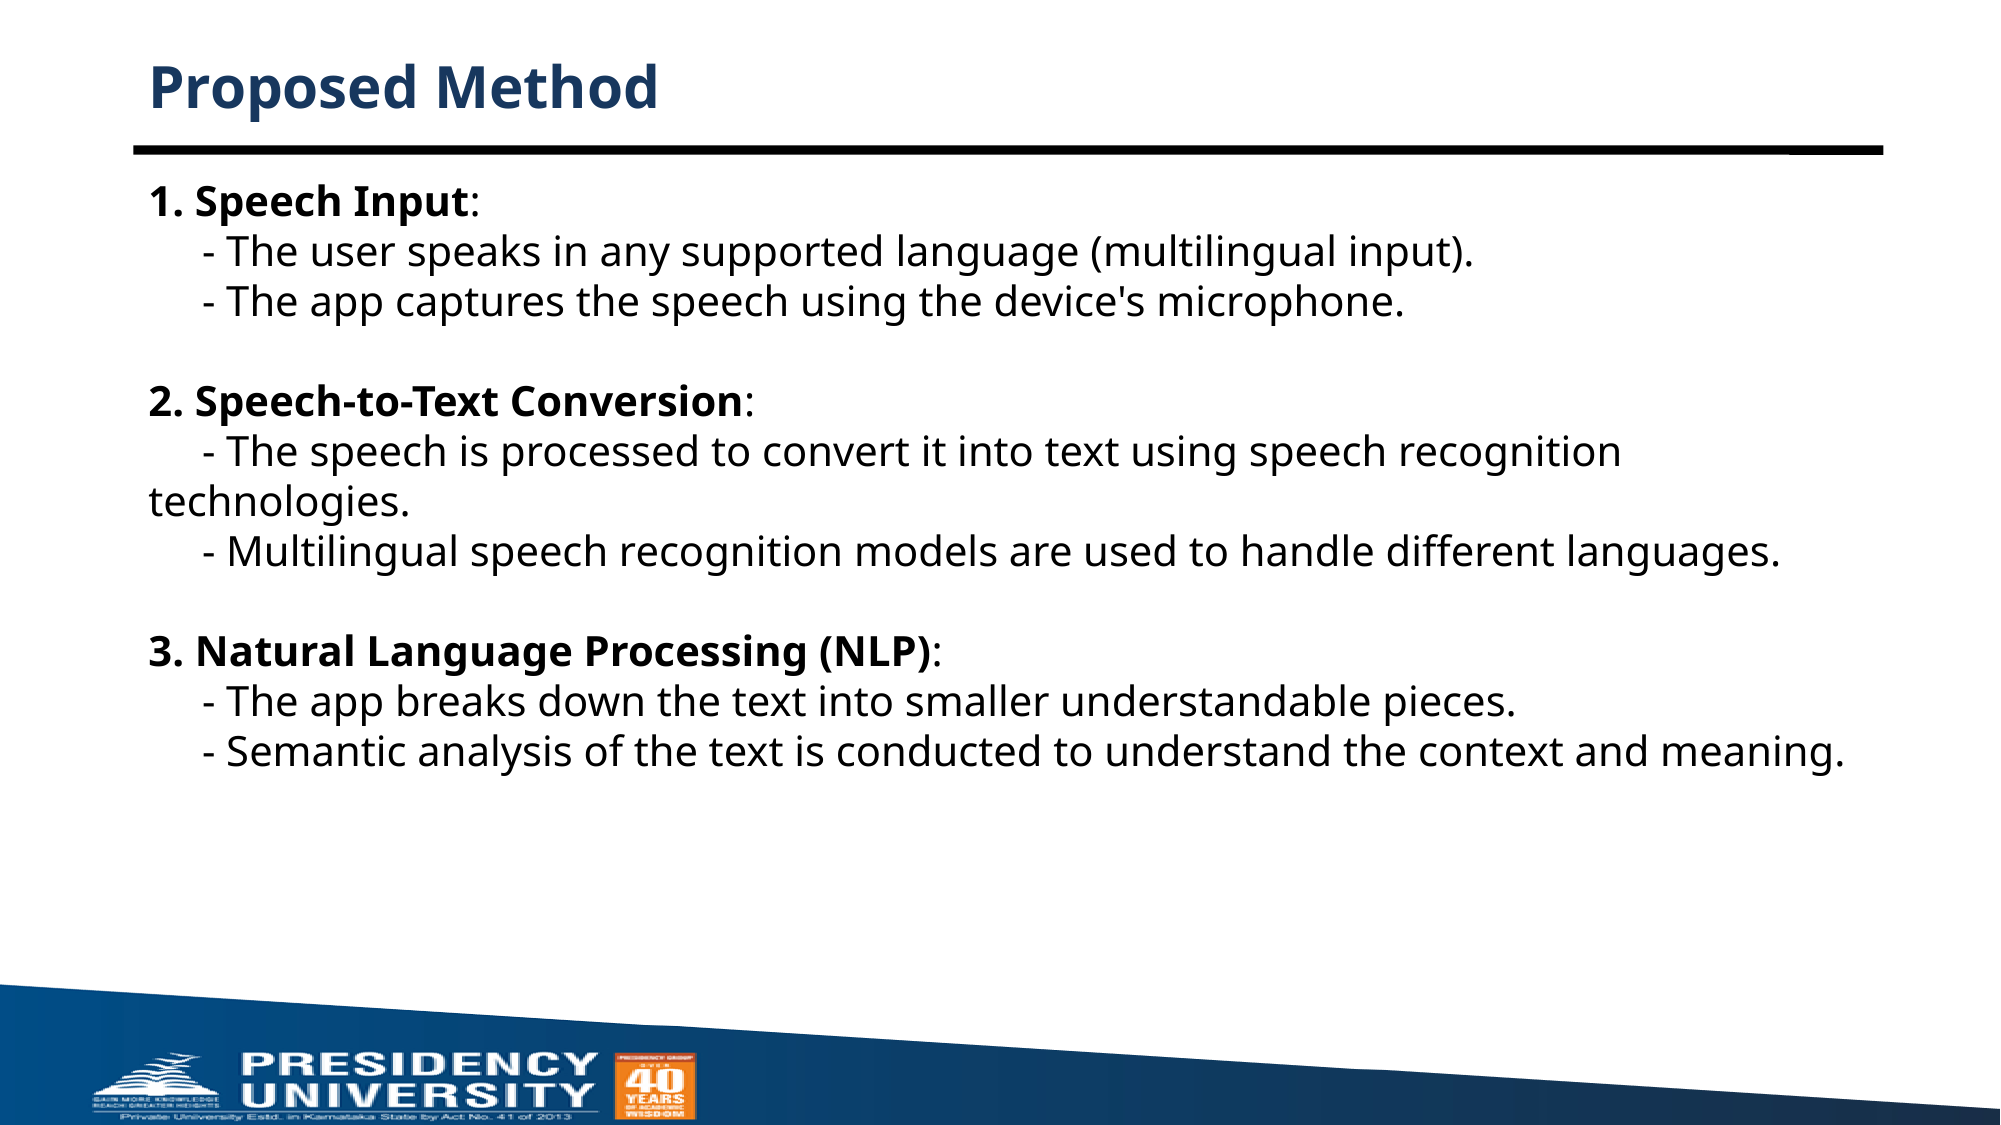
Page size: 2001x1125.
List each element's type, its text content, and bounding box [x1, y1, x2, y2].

picture [0, 982, 2000, 1125]
title Proposed Method [133, 45, 1884, 125]
list 1. Speech Input: - The user speaks in any supported language (multilingual input). - The app captures the speech using the device's microphone. 2. Speech-to-Text Conversion: - The speech is processed to convert it into text using speech recognition technologies. - Multilingual speech recognition models are used to handle different languages. 3. Natural Language Processing (NLP): - The app breaks down the text into smaller understandable pieces. - Semantic analysis of the text is conducted to understand the context and meaning. [133, 167, 1900, 833]
